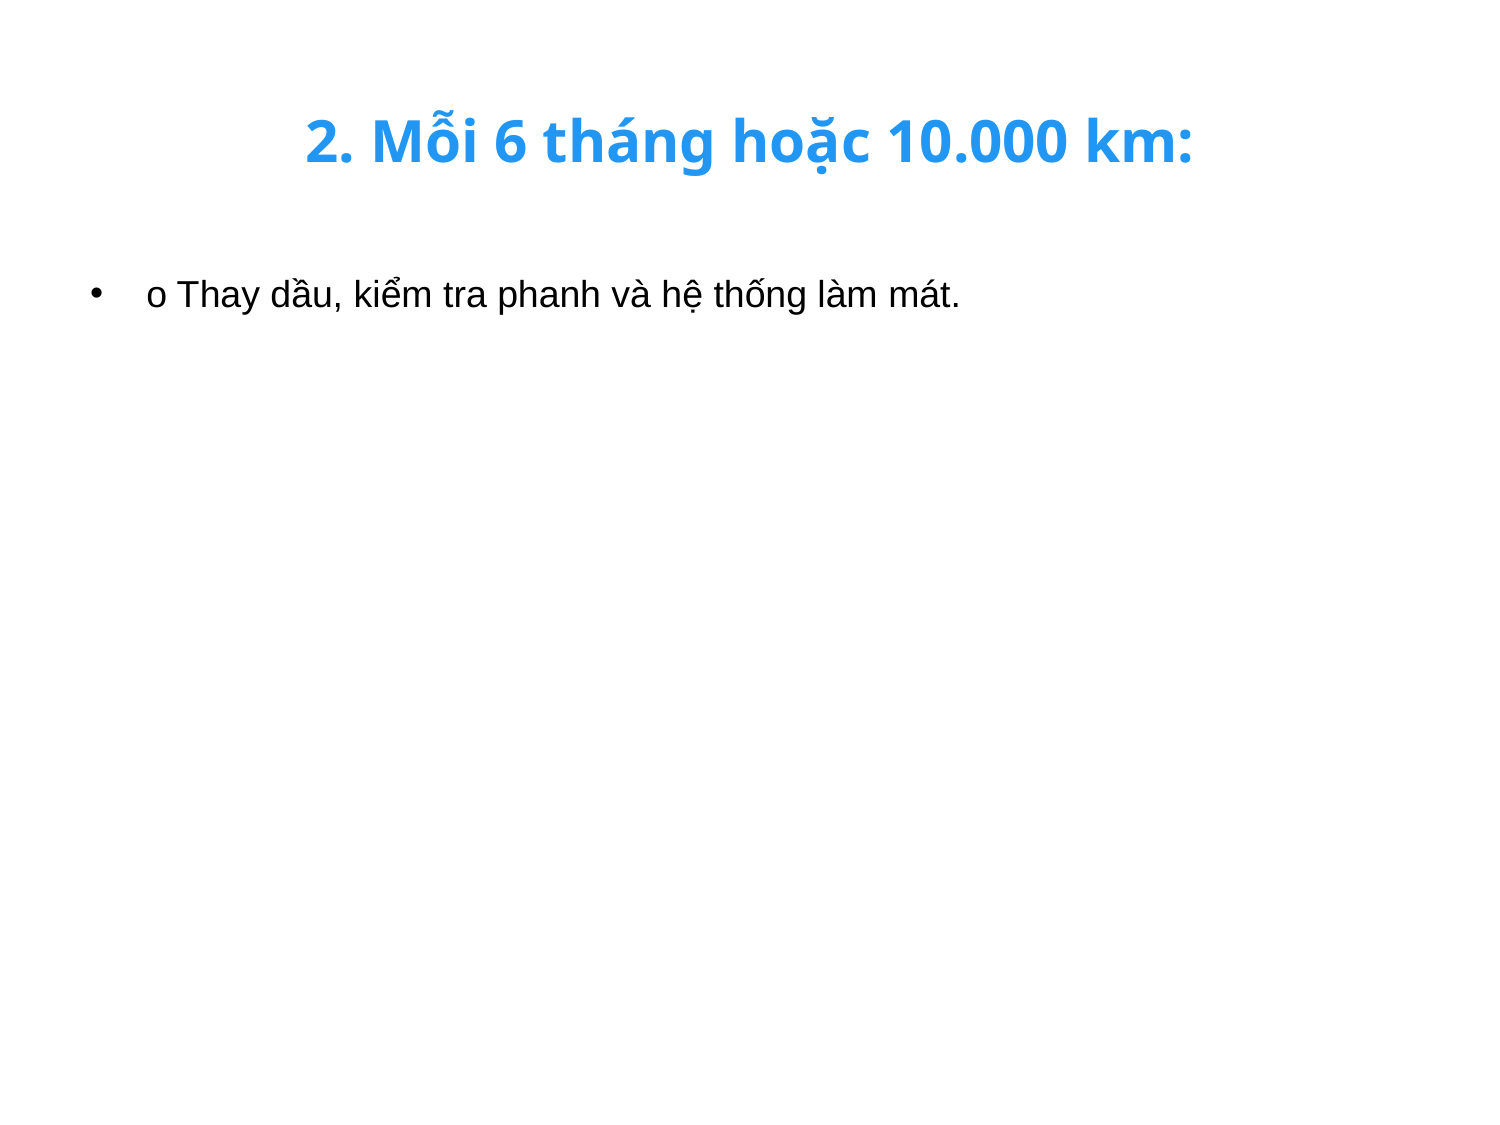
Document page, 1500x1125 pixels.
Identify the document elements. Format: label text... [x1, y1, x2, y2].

title 2. Mỗi 6 tháng hoặc 10.000 km: [75, 45, 1425, 233]
list o Thay dầu, kiểm tra phanh và hệ thống làm mát. [75, 262, 1425, 1005]
